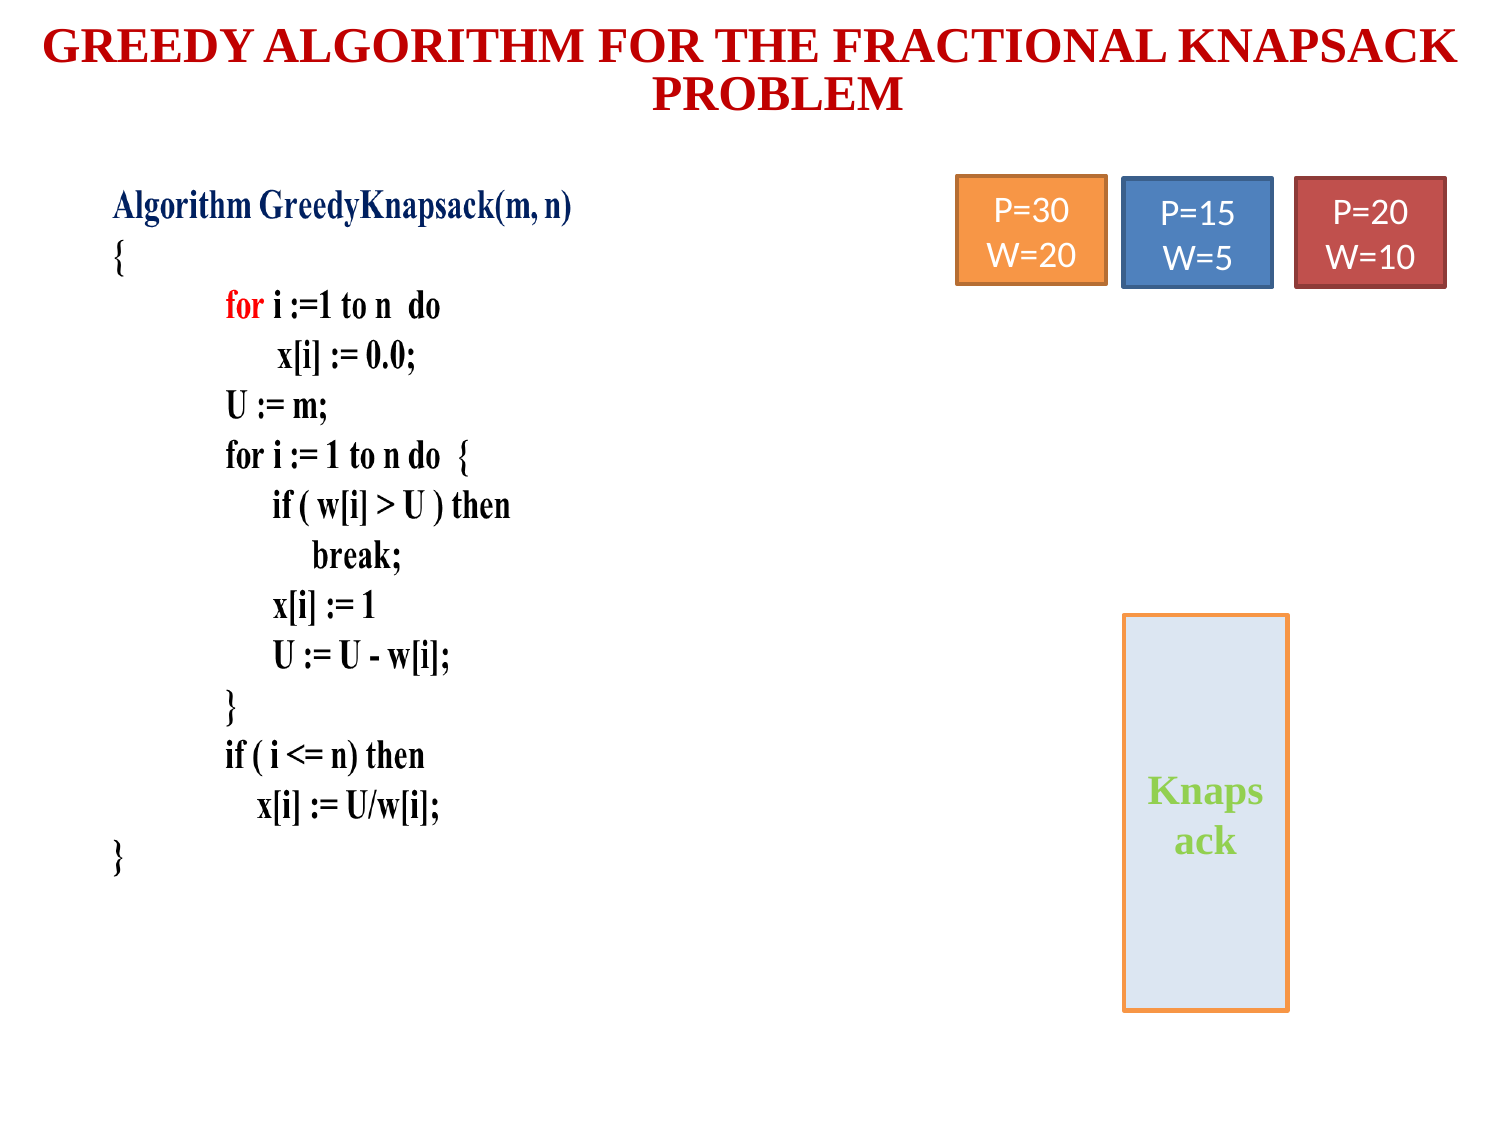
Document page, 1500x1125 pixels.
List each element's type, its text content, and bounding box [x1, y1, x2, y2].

text_box Knapsack [1122, 613, 1290, 1013]
text_box P=20 W=10 [1294, 176, 1447, 289]
picture [93, 165, 590, 904]
text_box P=30 W=20 [955, 174, 1108, 286]
text_box GREEDY ALGORITHM FOR THE FRACTIONAL KNAPSACK PROBLEM [0, 16, 1500, 128]
text_box P=15 W=5 [1121, 176, 1274, 289]
